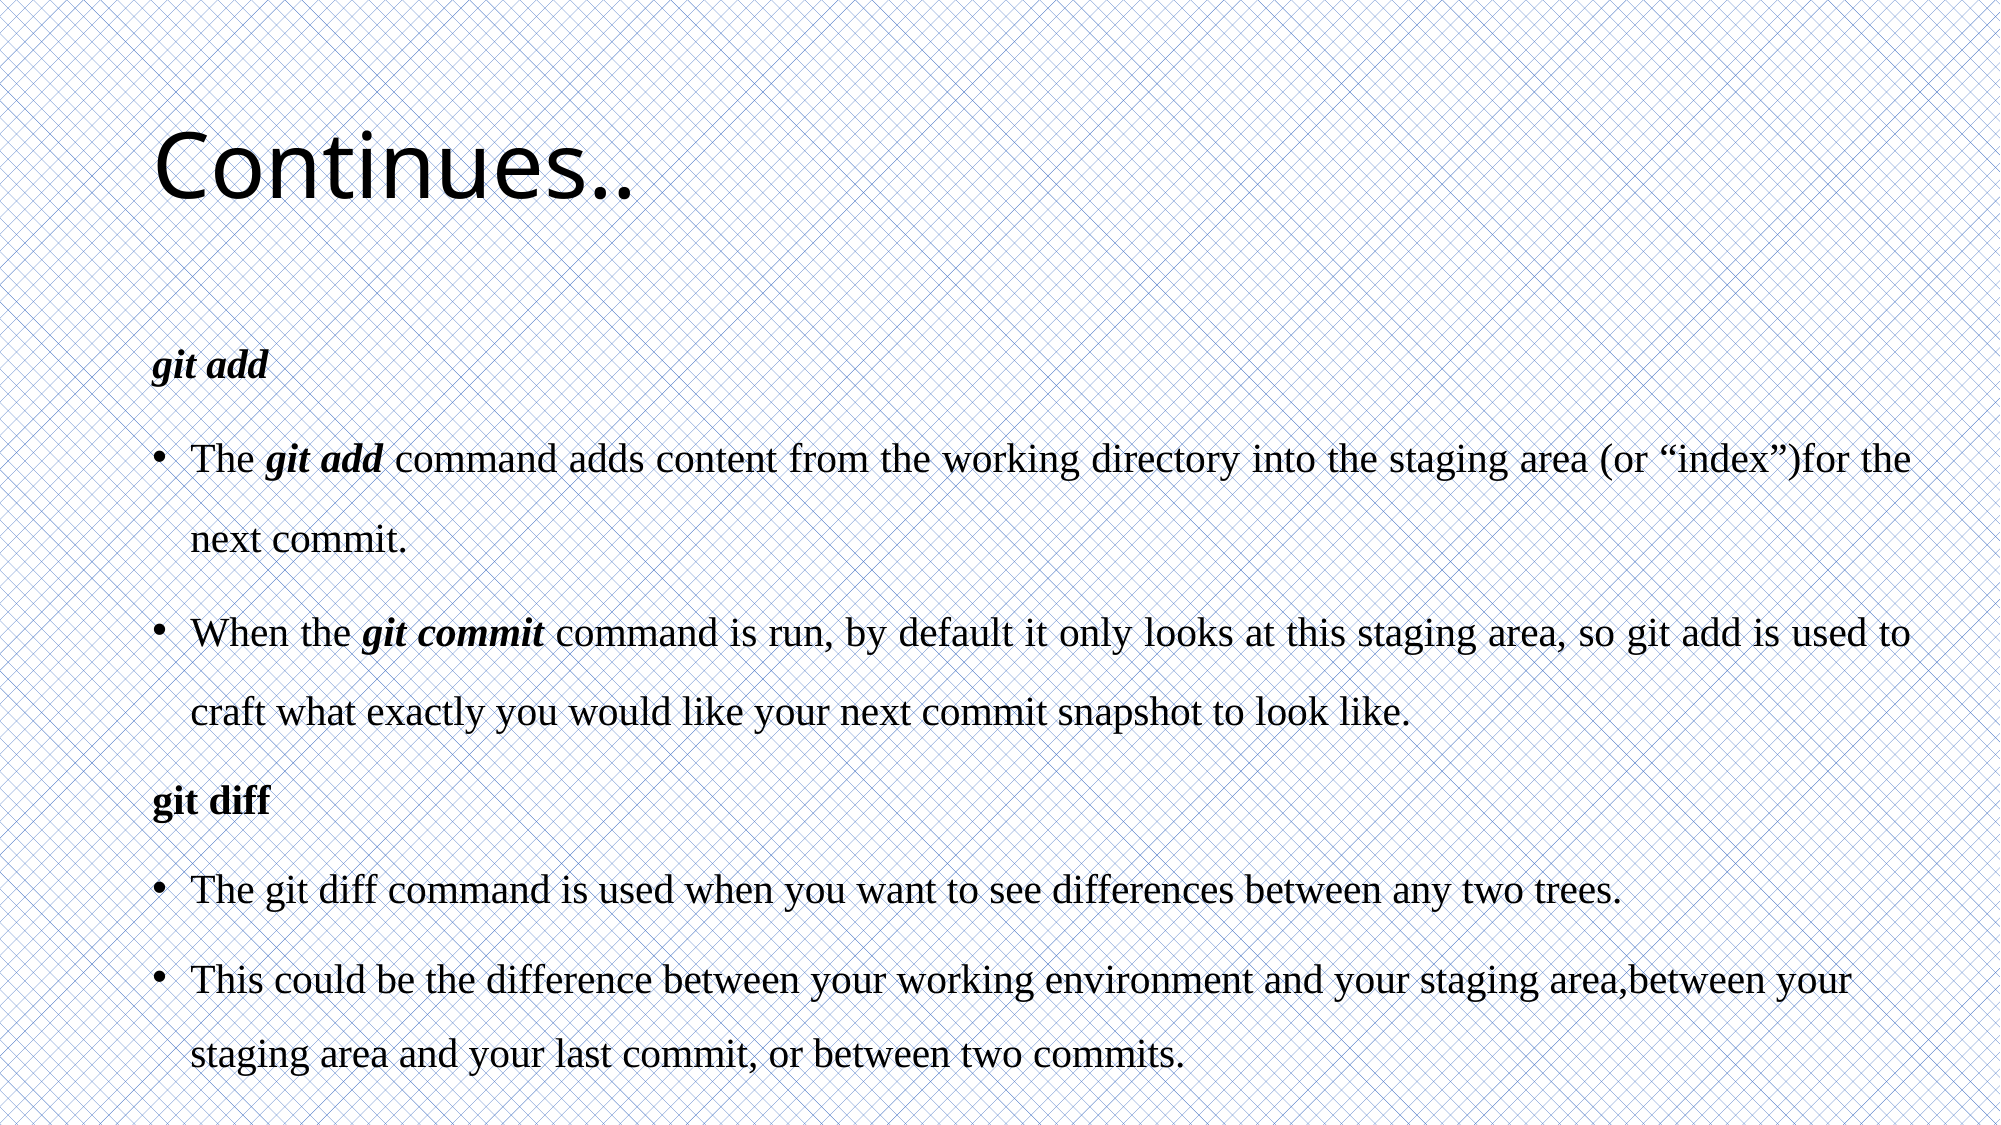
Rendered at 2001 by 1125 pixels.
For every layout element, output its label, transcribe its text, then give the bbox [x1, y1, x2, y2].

title Continues.. [137, 59, 1863, 278]
list git add The git add command adds content from the working directory into the staging area (or “index”)for the next commit. When the git commit command is run, by default it only looks at this staging area, so git add is used to craft what exactly you would like your next commit snapshot to look like. git diff The git diff command is used when you want to see differences between any two trees. This could be the difference between your working environment and your staging area,between your staging area and your last commit, or between two commits. [137, 299, 1929, 1088]
